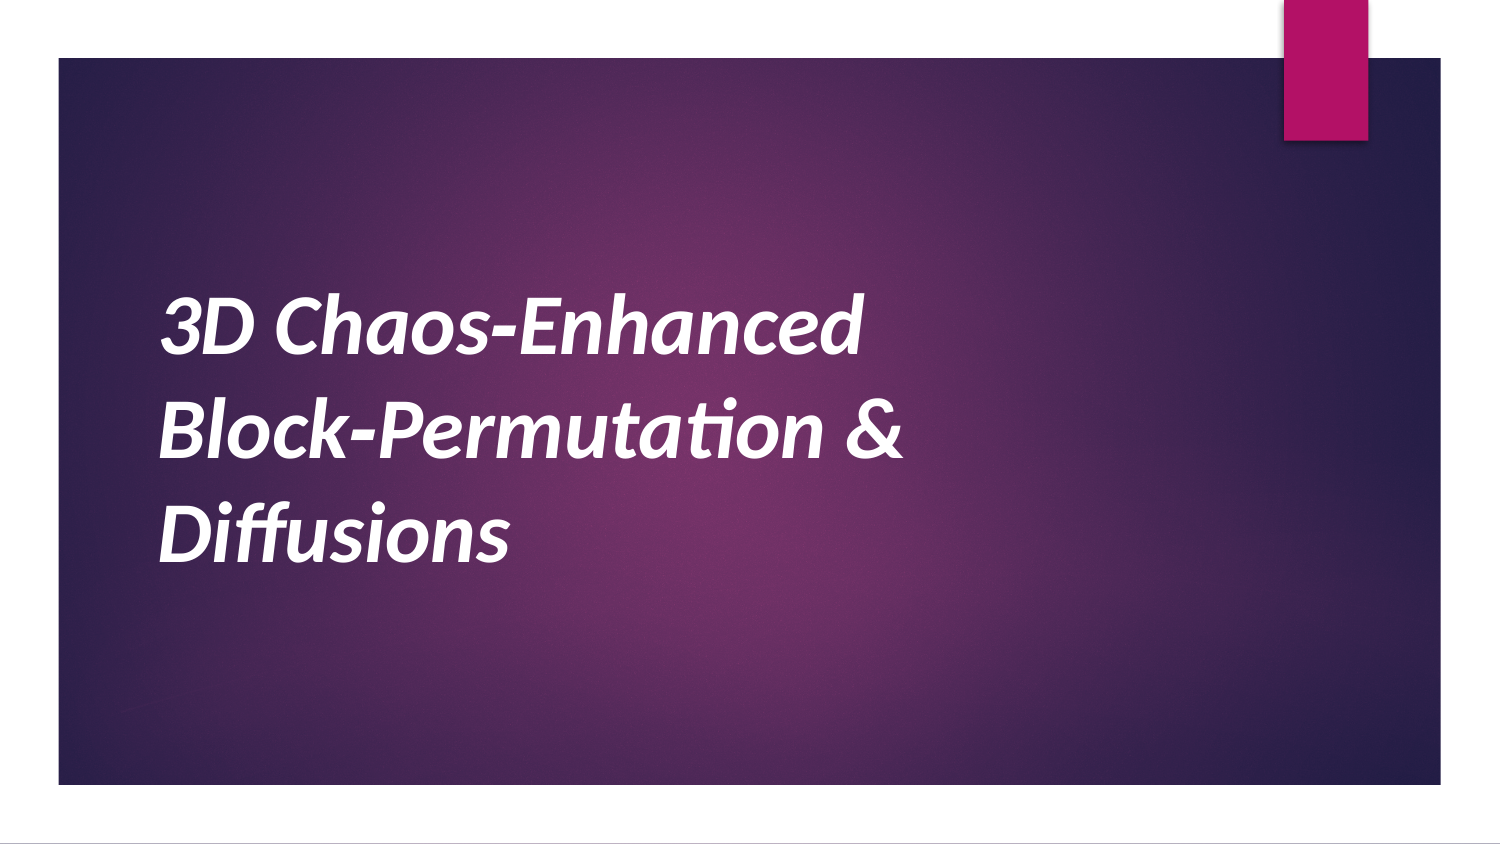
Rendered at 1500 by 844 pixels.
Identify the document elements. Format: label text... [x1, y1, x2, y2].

title 3D Chaos‑Enhanced Block‑Permutation & Diffusions [142, 258, 1228, 588]
